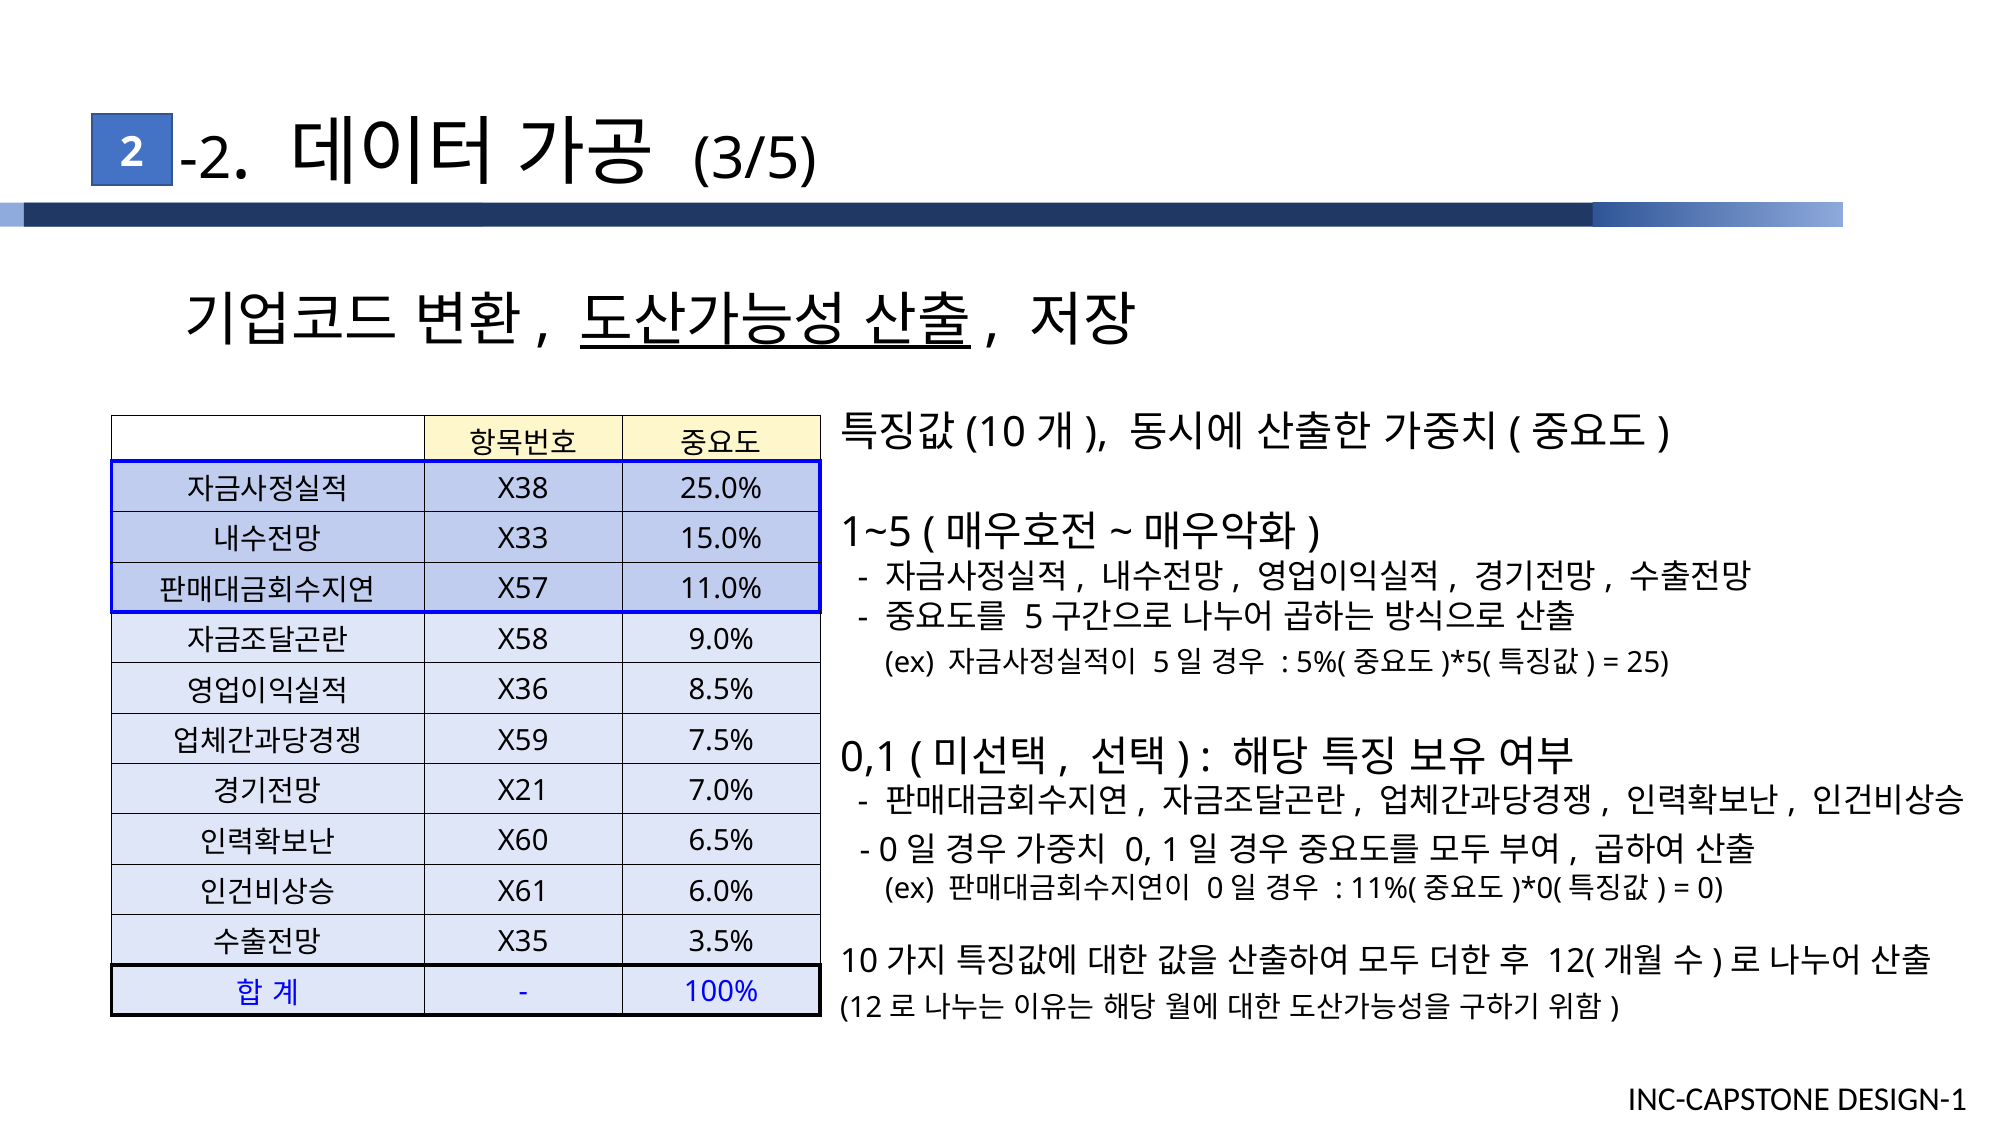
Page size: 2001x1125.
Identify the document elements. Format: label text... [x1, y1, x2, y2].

text_box 기업코드 변환, 도산가능성 산출, 저장 [169, 275, 1706, 360]
table_cell 경기전망 [112, 764, 424, 813]
table_cell 8.5% [623, 663, 820, 713]
table_cell 7.5% [623, 714, 820, 763]
table_cell X61 [425, 865, 622, 914]
table_cell 내수전망 [113, 512, 424, 562]
table_cell 자금사정실적 [113, 463, 424, 511]
table_cell X60 [425, 814, 622, 864]
table_cell X59 [425, 714, 622, 763]
table_cell 영업이익실적 [112, 663, 424, 713]
table_cell 100% [623, 967, 818, 1013]
text_box 특징값(10개), 동시에 산출한 가중치(중요도) 1~5 (매우호전~매우악화) - 자금사정실적, 내수전망, 영업이익실적, 경기전망, 수출전망 - 중요도를 5구간으로 나누어 곱하는 방식으로 산출 (ex) 자금사정실적이 5일 경우 : 5%(중요도)*5(특징값) = 25) 0,1 (미선택, 선택) : 해당 특징 보유 여부 - 판매대금회수지연, 자금조달곤란, 업체간과당경쟁, 인력확보난, 인건비상승 - 0일 경우 가중치 0, 1일 경우 중요도를 모두 부여, 곱하여 산출 (ex) 판매대금회수지연이 0일 경우 : 11%(중요도)*0(특징값) = 0) 10가지 특징값에 대한 값을 산출하여 모두 더한 후 12(개월 수)로 나누어 산출 (12로 나누는 이유는 해당 월에 대한 도산가능성을 구하기 위함) [825, 397, 1981, 1032]
table_cell 9.0% [623, 614, 820, 662]
table_cell X58 [425, 614, 622, 662]
table_cell 6.0% [623, 865, 820, 914]
table_cell X36 [425, 663, 622, 713]
text_box 2 [91, 113, 173, 186]
table_cell X21 [425, 764, 622, 813]
table_cell 판매대금회수지연 [113, 563, 424, 610]
table_header [112, 416, 424, 459]
table_header 중요도 [623, 416, 820, 459]
table_cell 7.0% [623, 764, 820, 813]
table_cell - [425, 967, 622, 1013]
table_cell 15.0% [623, 512, 818, 562]
table_header 항목번호 [425, 416, 622, 459]
table_cell 6.5% [623, 814, 820, 864]
table_cell 인력확보난 [112, 814, 424, 864]
table_cell 11.0% [623, 563, 818, 610]
table_cell 인건비상승 [112, 865, 424, 914]
text_box 2 -2. 데이터 가공 (3/5) [63, 96, 1197, 202]
table_cell 합 계 [113, 967, 424, 1013]
table_cell 수출전망 [112, 915, 424, 963]
table_cell 25.0% [623, 463, 818, 511]
table_cell X33 [425, 512, 622, 562]
table_cell 업체간과당경쟁 [112, 714, 424, 763]
table_cell X38 [425, 463, 622, 511]
table_cell X35 [425, 915, 622, 963]
table_cell 자금조달곤란 [112, 614, 424, 662]
table_cell 3.5% [623, 915, 820, 963]
table_cell X57 [425, 563, 622, 610]
